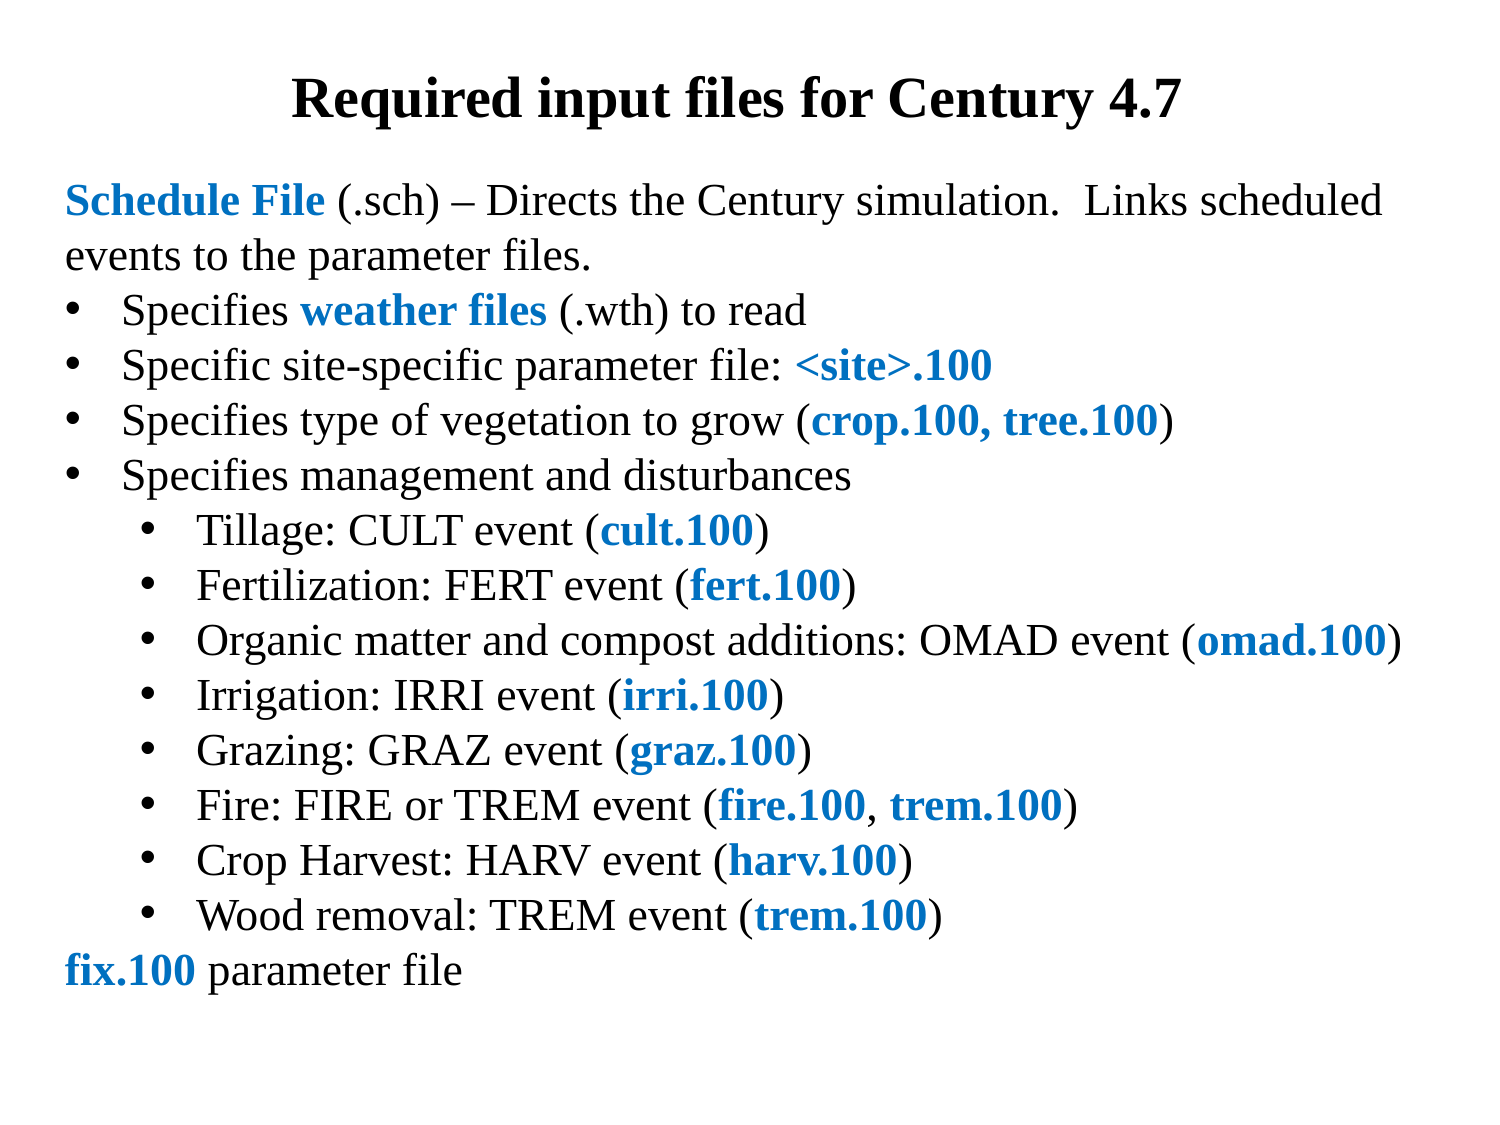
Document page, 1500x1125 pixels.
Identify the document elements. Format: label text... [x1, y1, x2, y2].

title Required input files for Century 4.7 [99, 24, 1375, 162]
text_box Schedule File (.sch) – Directs the Century simulation. Links scheduled events to the parameter files. Specifies weather files (.wth) to read Specific site-specific parameter file: <site>.100 Specifies type of vegetation to grow (crop.100, tree.100) Specifies management and disturbances Tillage: CULT event (cult.100) Fertilization: FERT event (fert.100) Organic matter and compost additions: OMAD event (omad.100) Irrigation: IRRI event (irri.100) Grazing: GRAZ event (graz.100) Fire: FIRE or TREM event (fire.100, trem.100) Crop Harvest: HARV event (harv.100) Wood removal: TREM event (trem.100) fix.100 parameter file [50, 162, 1425, 1002]
